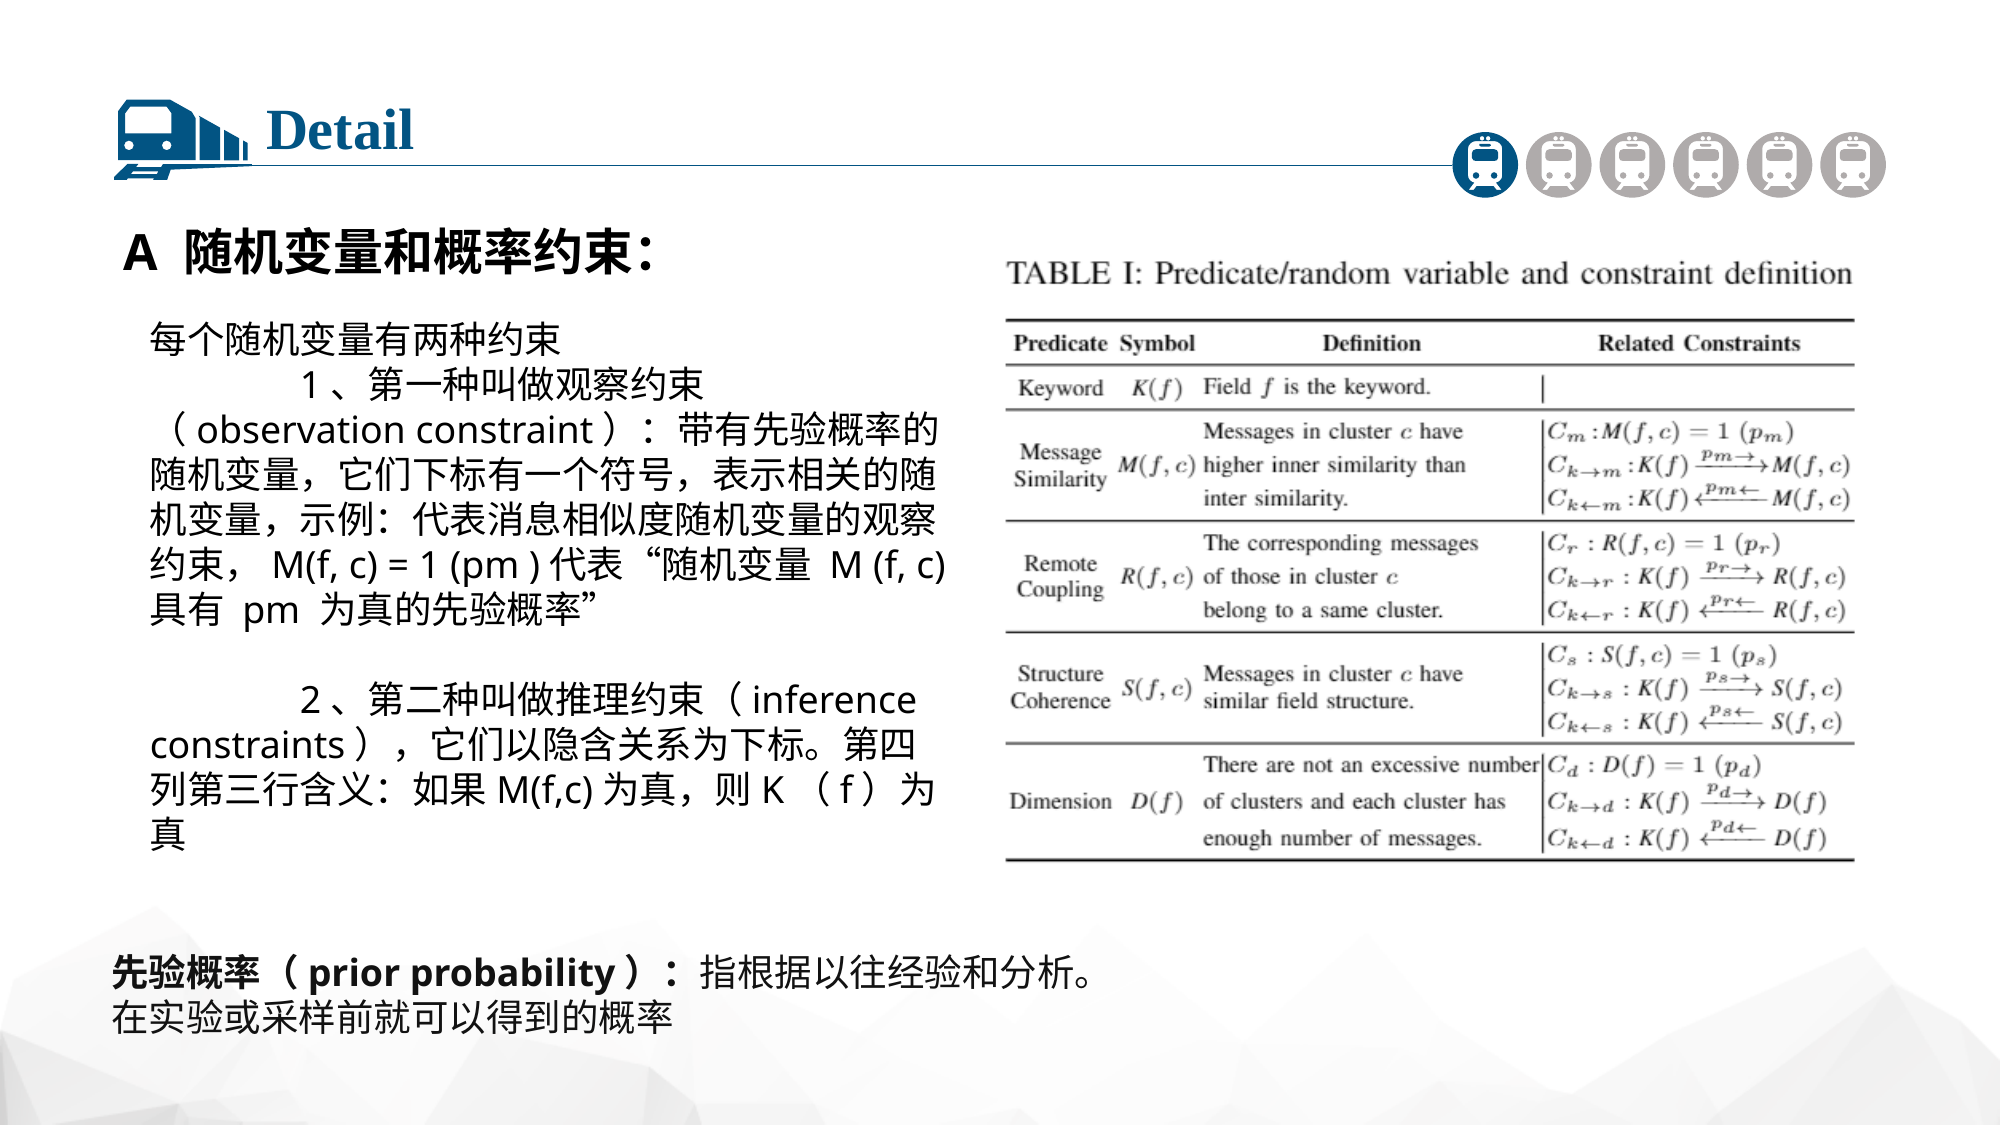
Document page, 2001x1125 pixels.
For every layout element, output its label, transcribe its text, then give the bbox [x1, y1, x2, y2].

picture [989, 249, 1914, 876]
text_box A 随机变量和概率约束： [108, 183, 1719, 356]
list Detail [266, 98, 790, 163]
text_box 先验概率（prior probability）：指根据以往经验和分析。在实验或采样前就可以得到的概率 [96, 941, 1114, 1047]
